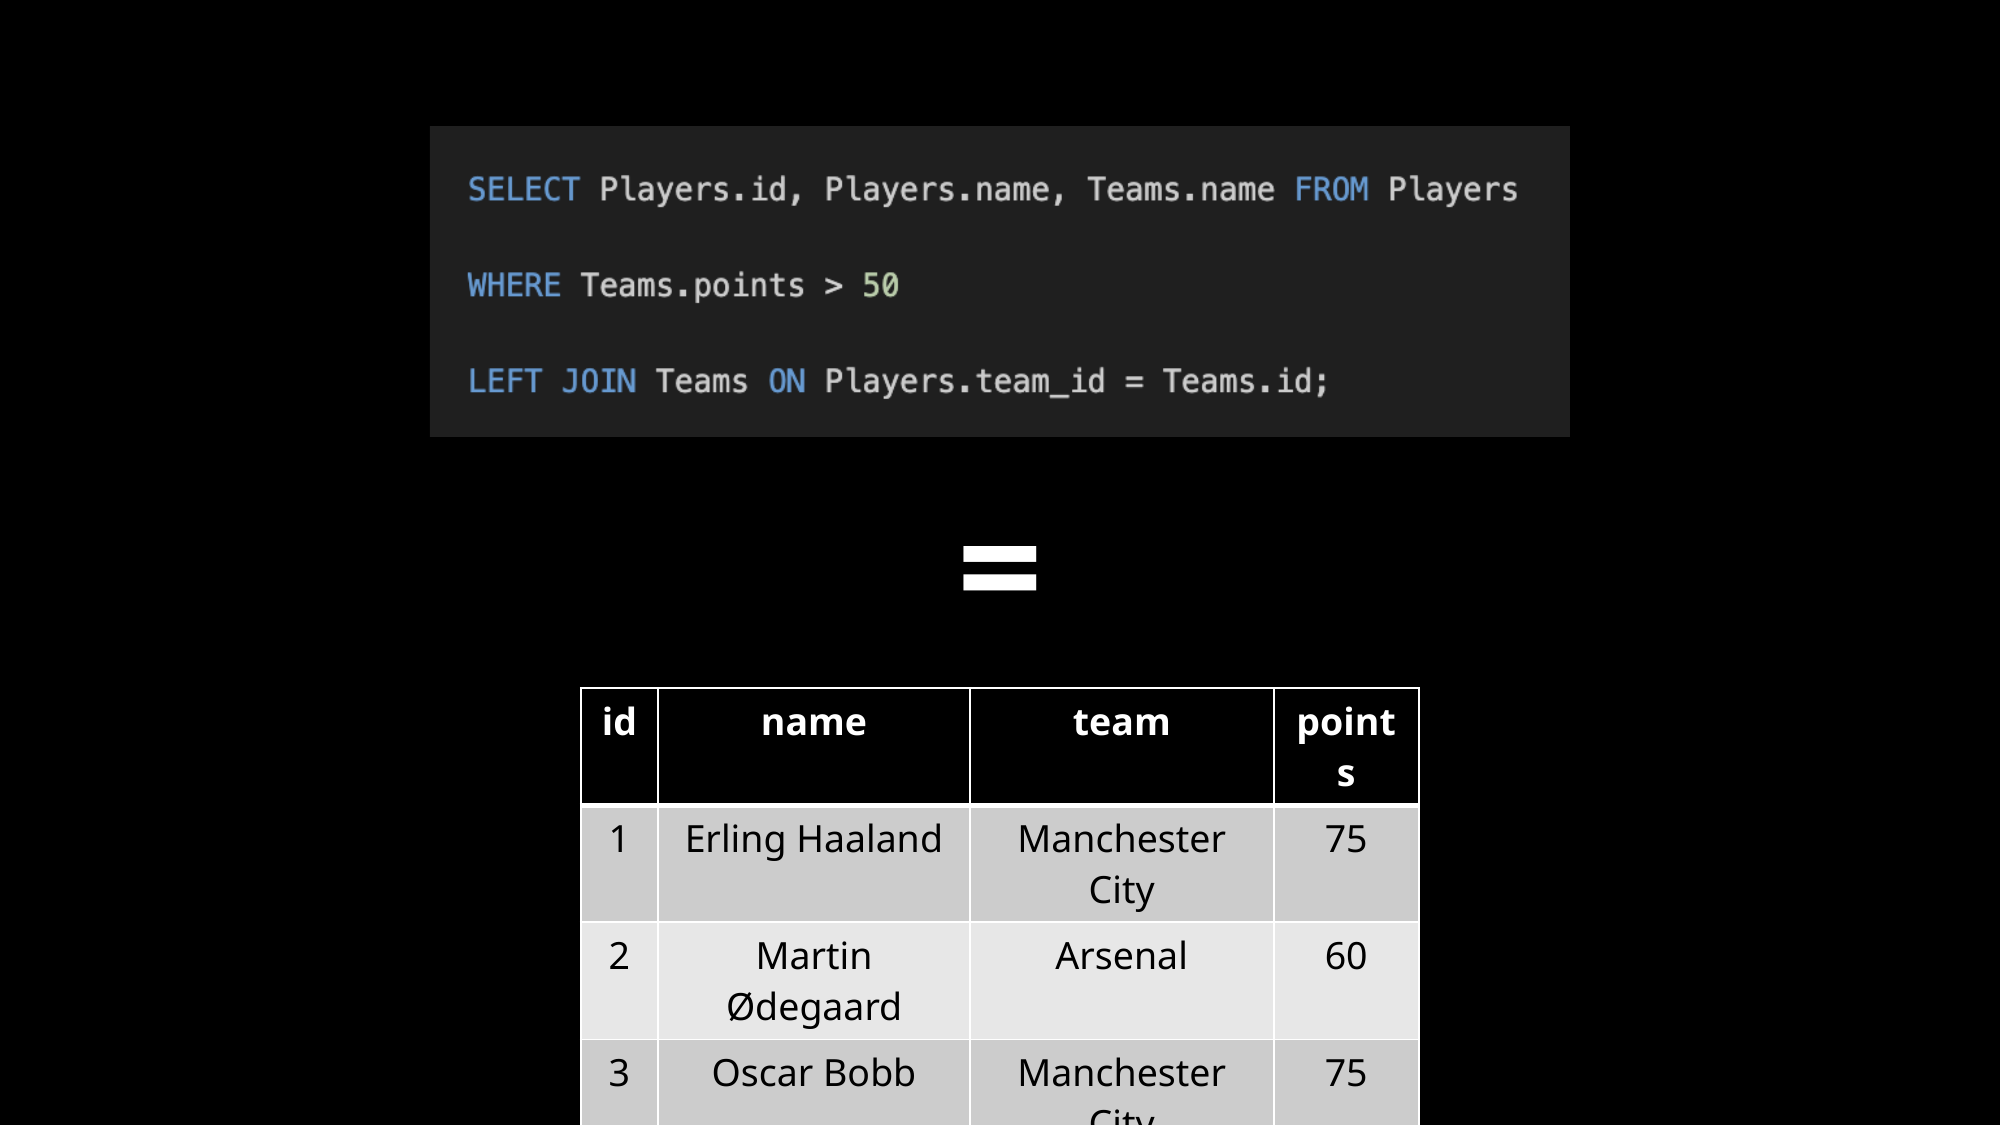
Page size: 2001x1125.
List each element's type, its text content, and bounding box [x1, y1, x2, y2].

table_cell 60 [1275, 923, 1418, 1039]
table_cell 75 [1275, 1040, 1418, 1125]
table_cell 2 [582, 923, 657, 1039]
picture [429, 123, 1570, 437]
table_cell Erling Haaland [659, 808, 969, 921]
text_box = [429, 463, 1570, 659]
table_cell Manchester City [971, 1040, 1273, 1125]
table_cell Manchester City [971, 808, 1273, 921]
table_header name [659, 689, 969, 803]
table_cell 75 [1275, 808, 1418, 921]
table_header id [582, 689, 657, 803]
table_cell Arsenal [971, 923, 1273, 1039]
table_cell Martin Ødegaard [659, 923, 969, 1039]
table_cell 3 [582, 1040, 657, 1125]
table_header points [1275, 689, 1418, 803]
table_header team [971, 689, 1273, 803]
table_cell Oscar Bobb [659, 1040, 969, 1125]
table_cell 1 [582, 808, 657, 921]
